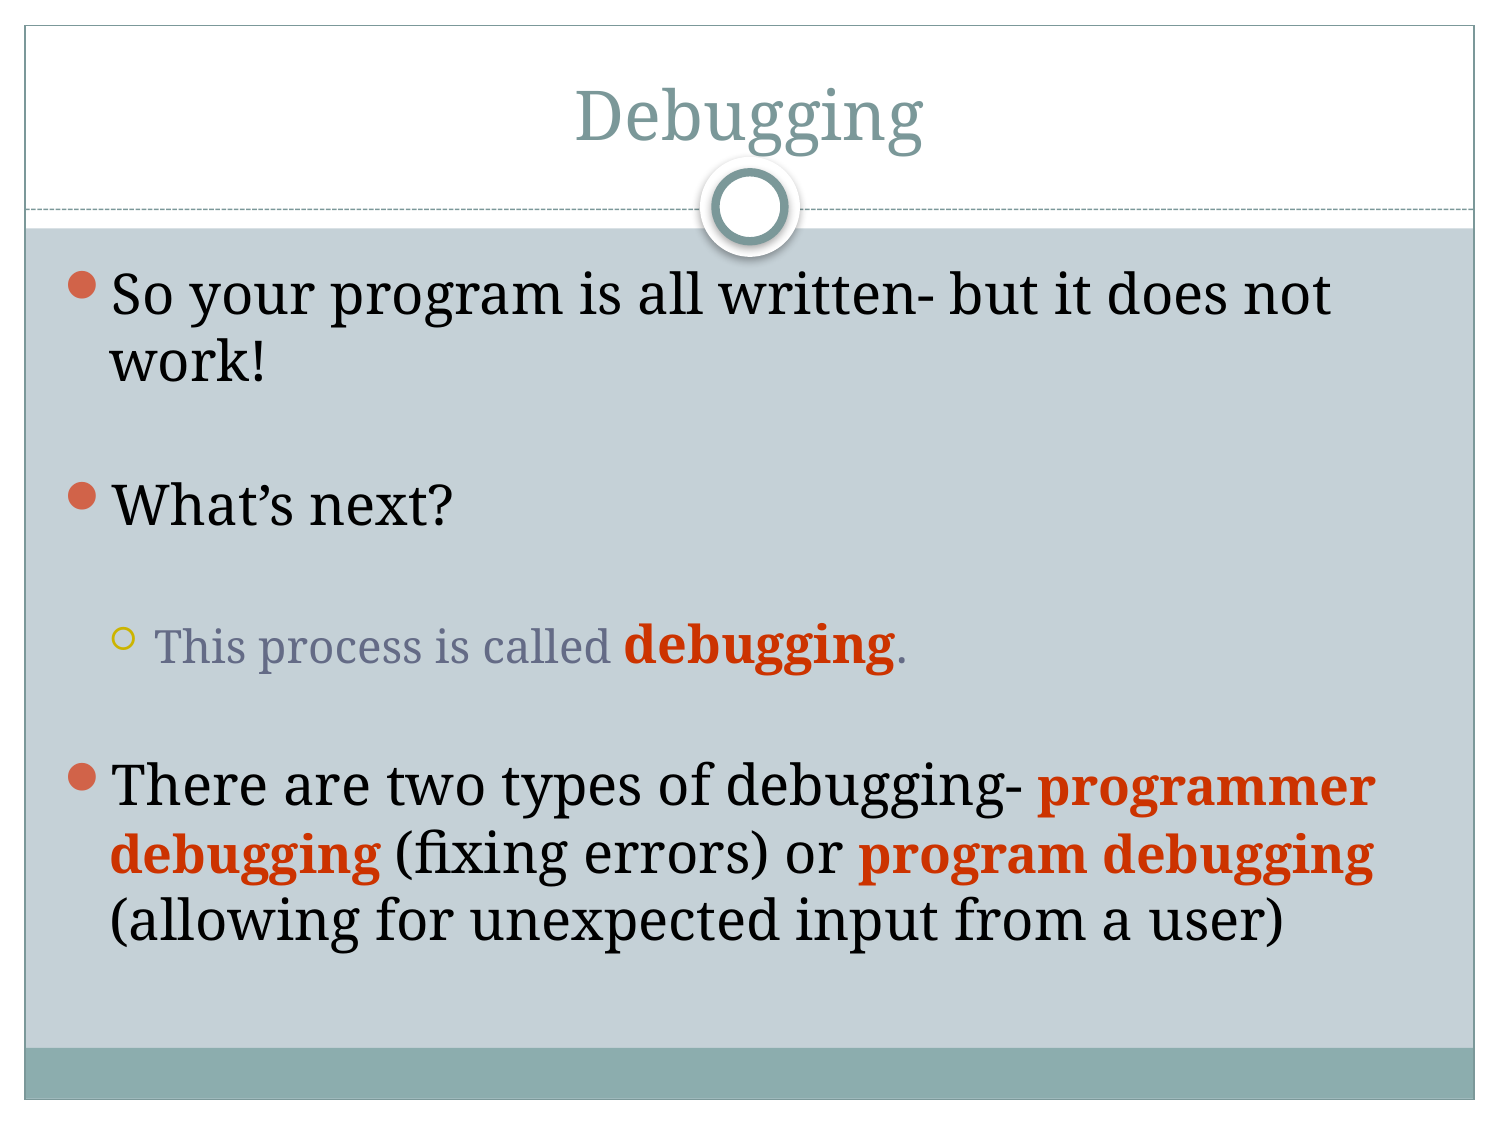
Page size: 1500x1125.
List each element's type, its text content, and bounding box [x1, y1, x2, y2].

list So your program is all written- but it does not work! What’s next? This process is called debugging. There are two types of debugging- programmer debugging (fixing errors) or program debugging (allowing for unexpected input from a user) [49, 250, 1445, 1001]
title Debugging [49, 37, 1450, 162]
